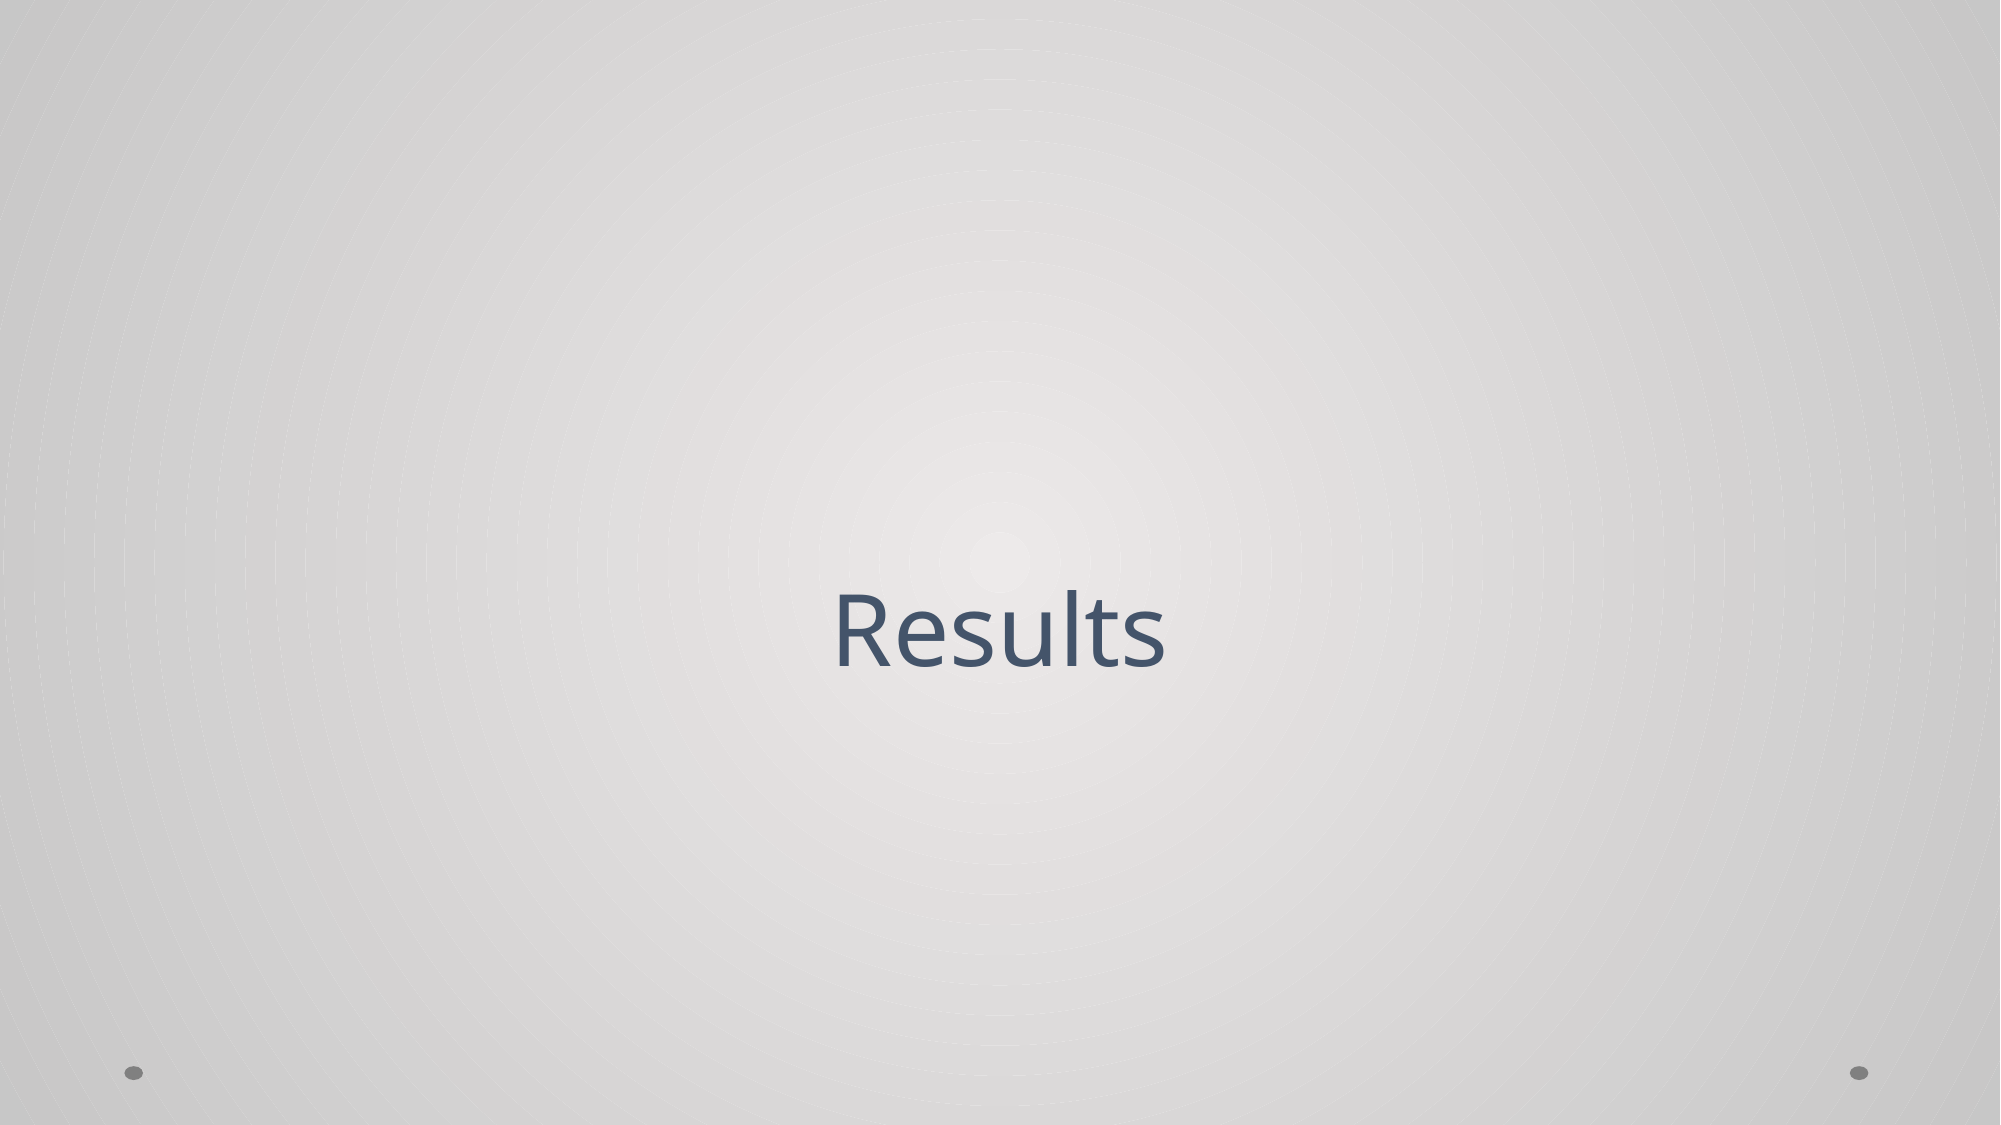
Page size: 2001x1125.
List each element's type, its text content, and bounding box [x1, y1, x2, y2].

title Results [99, 431, 1900, 694]
